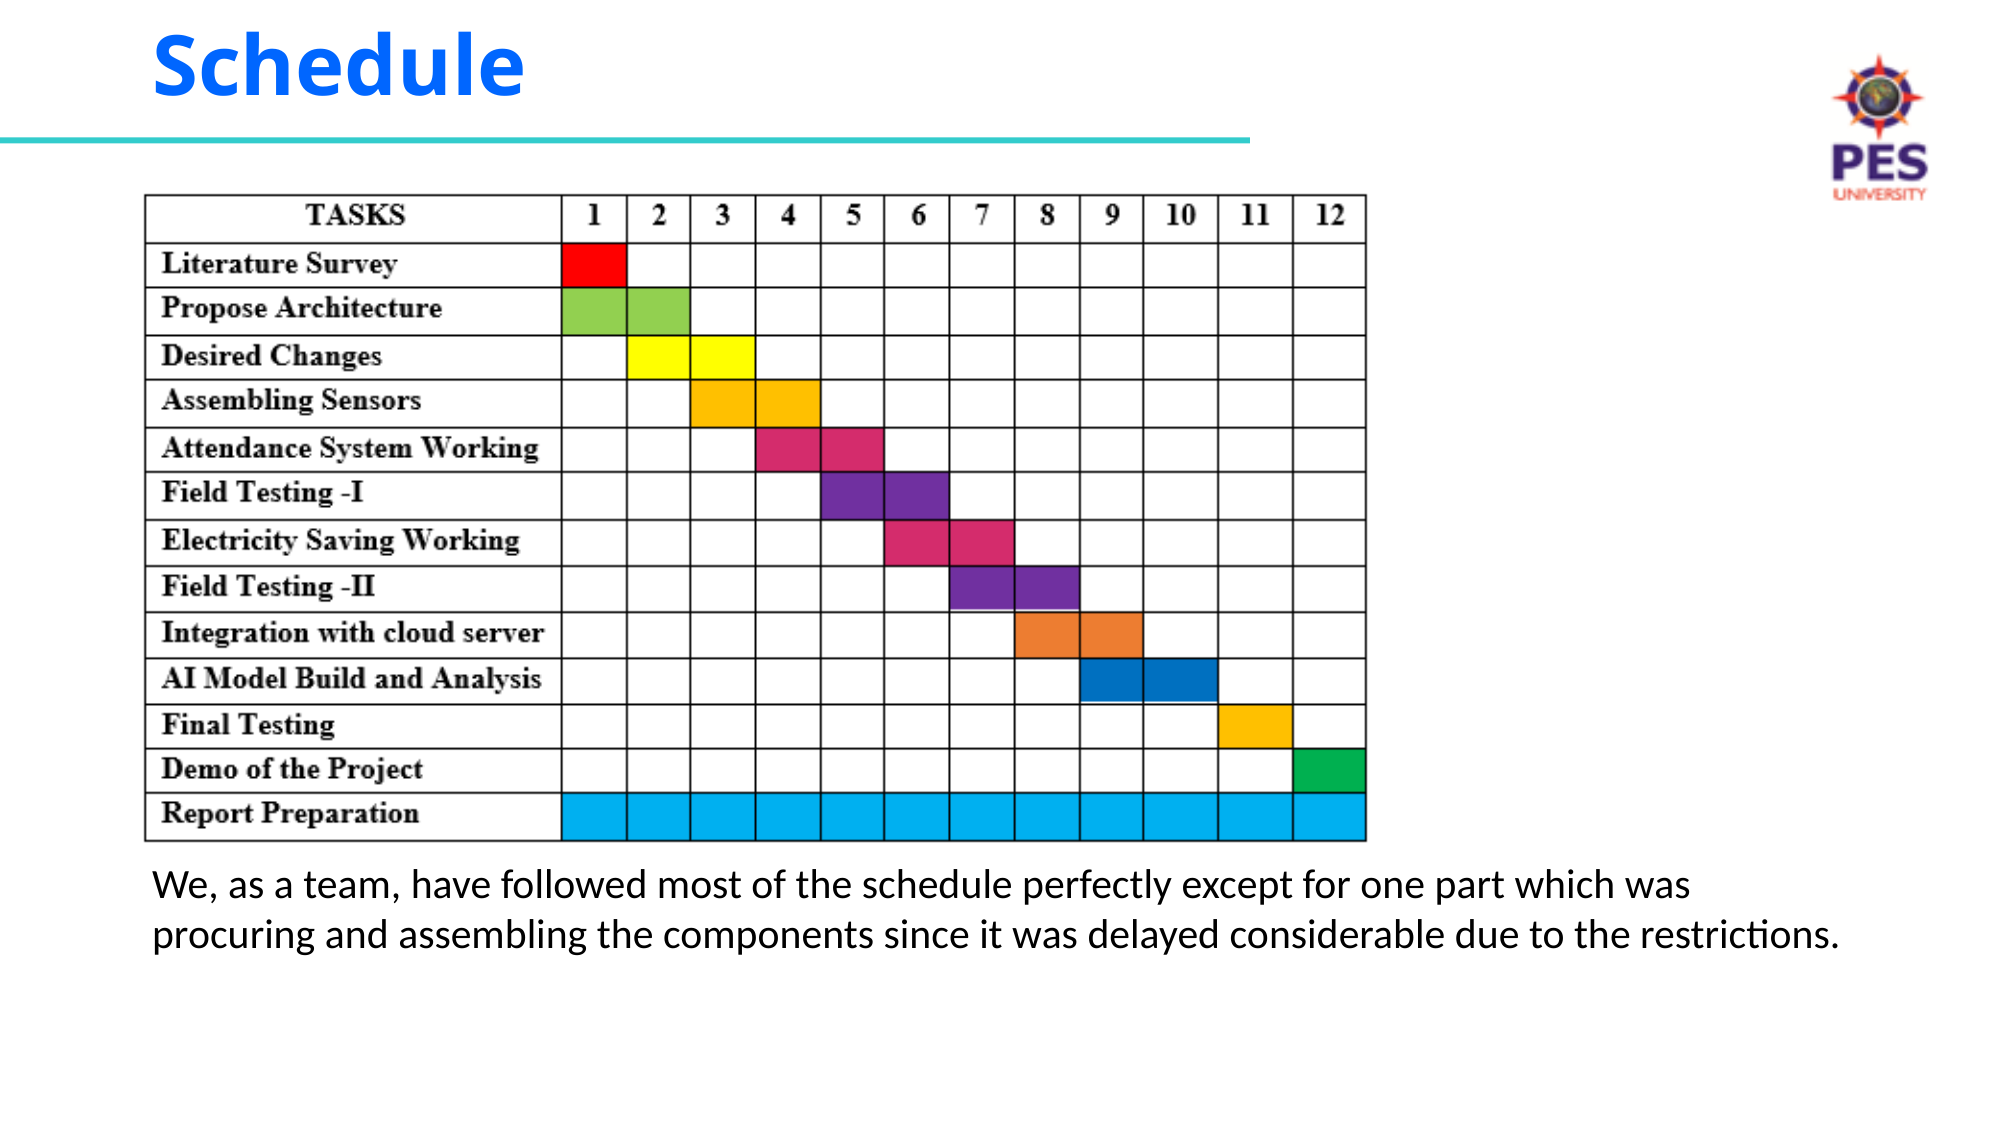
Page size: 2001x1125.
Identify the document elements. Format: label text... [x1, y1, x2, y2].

title Schedule [137, 0, 1863, 138]
text_box We, as a team, have followed most of the schedule perfectly except for one part which was procuring and assembling the components since it was delayed considerable due to the restrictions. [137, 849, 1863, 965]
picture [1827, 49, 1938, 213]
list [137, 187, 1375, 850]
